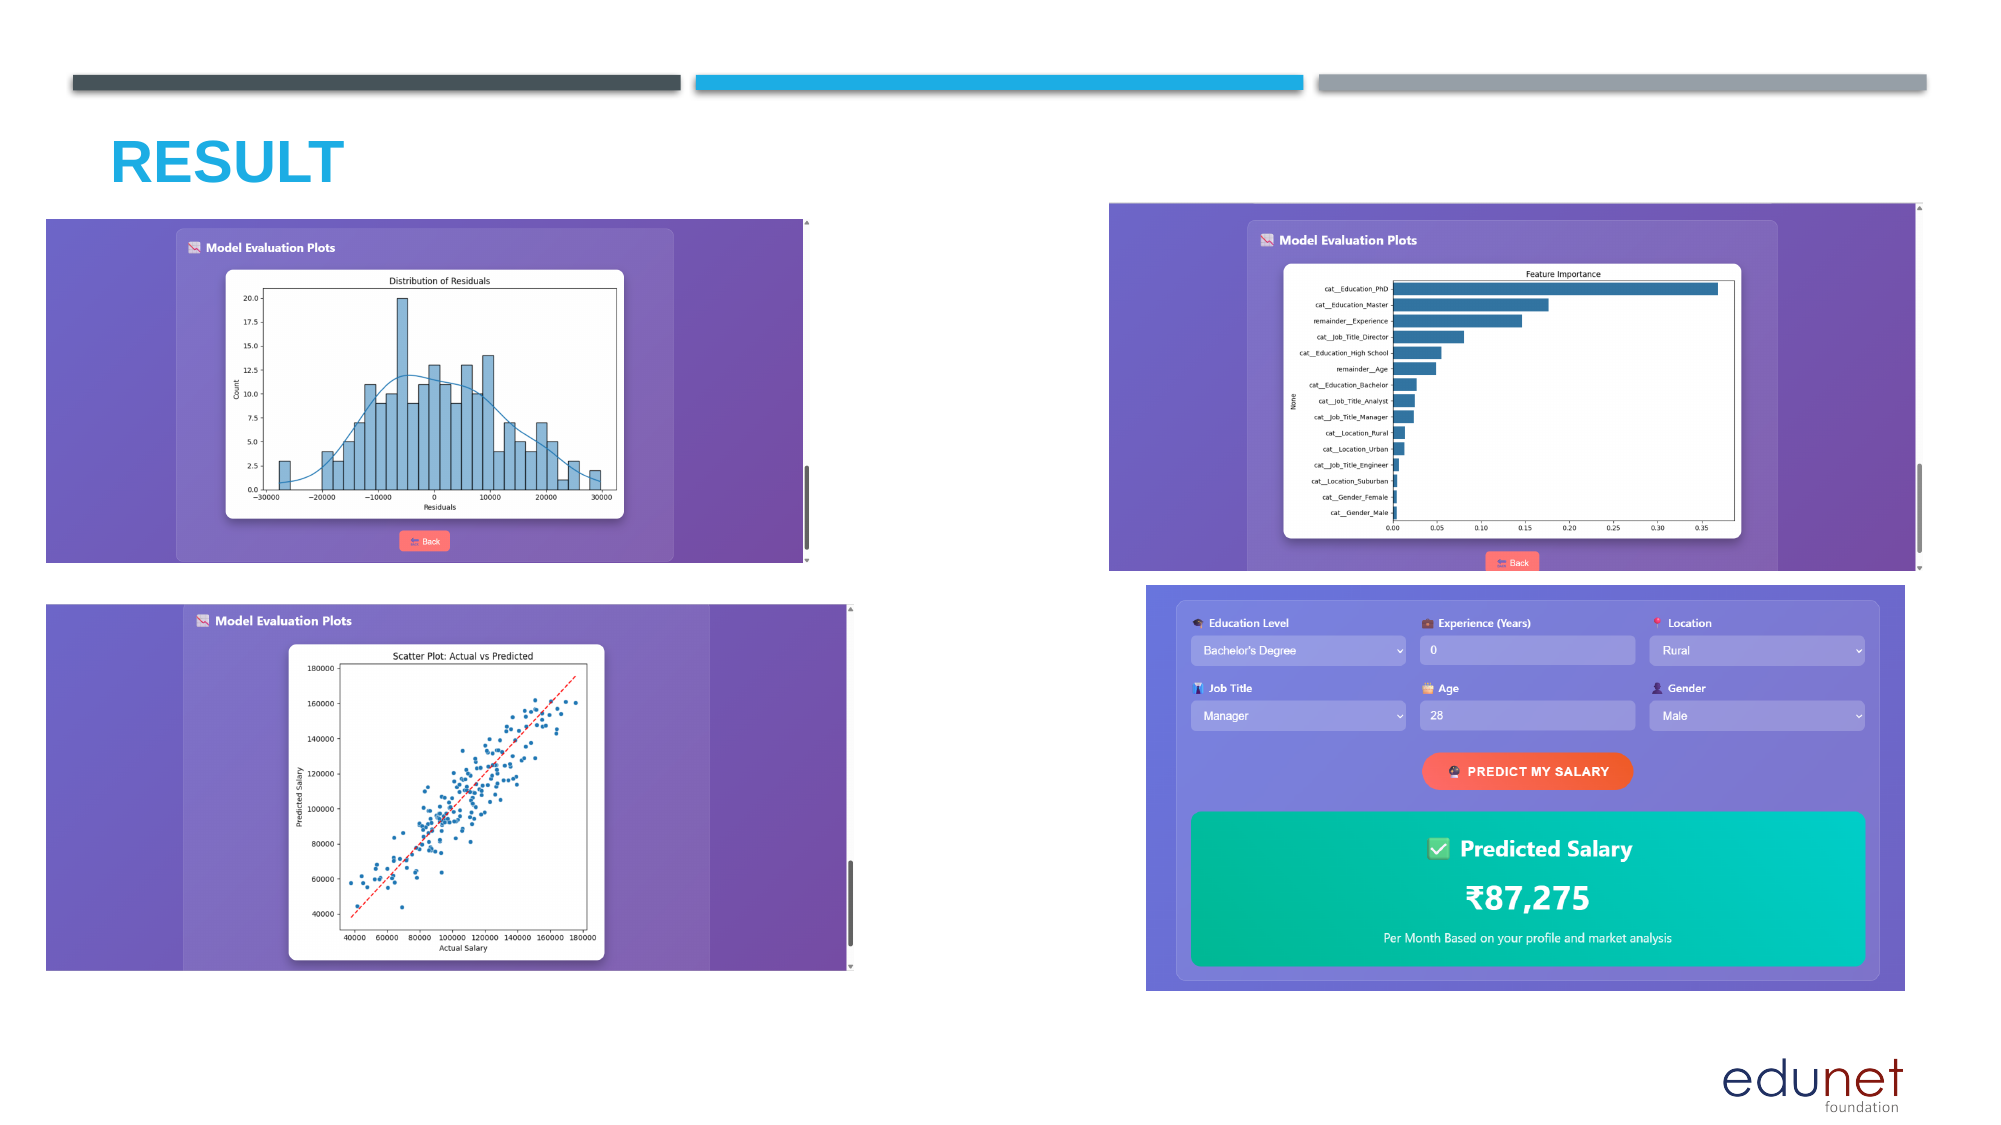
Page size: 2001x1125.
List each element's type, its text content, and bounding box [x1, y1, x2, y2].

picture [1109, 201, 1924, 571]
picture [1145, 584, 1906, 992]
picture [1719, 1056, 1905, 1116]
picture [46, 604, 855, 972]
picture [46, 218, 810, 563]
title Result [95, 115, 1905, 203]
